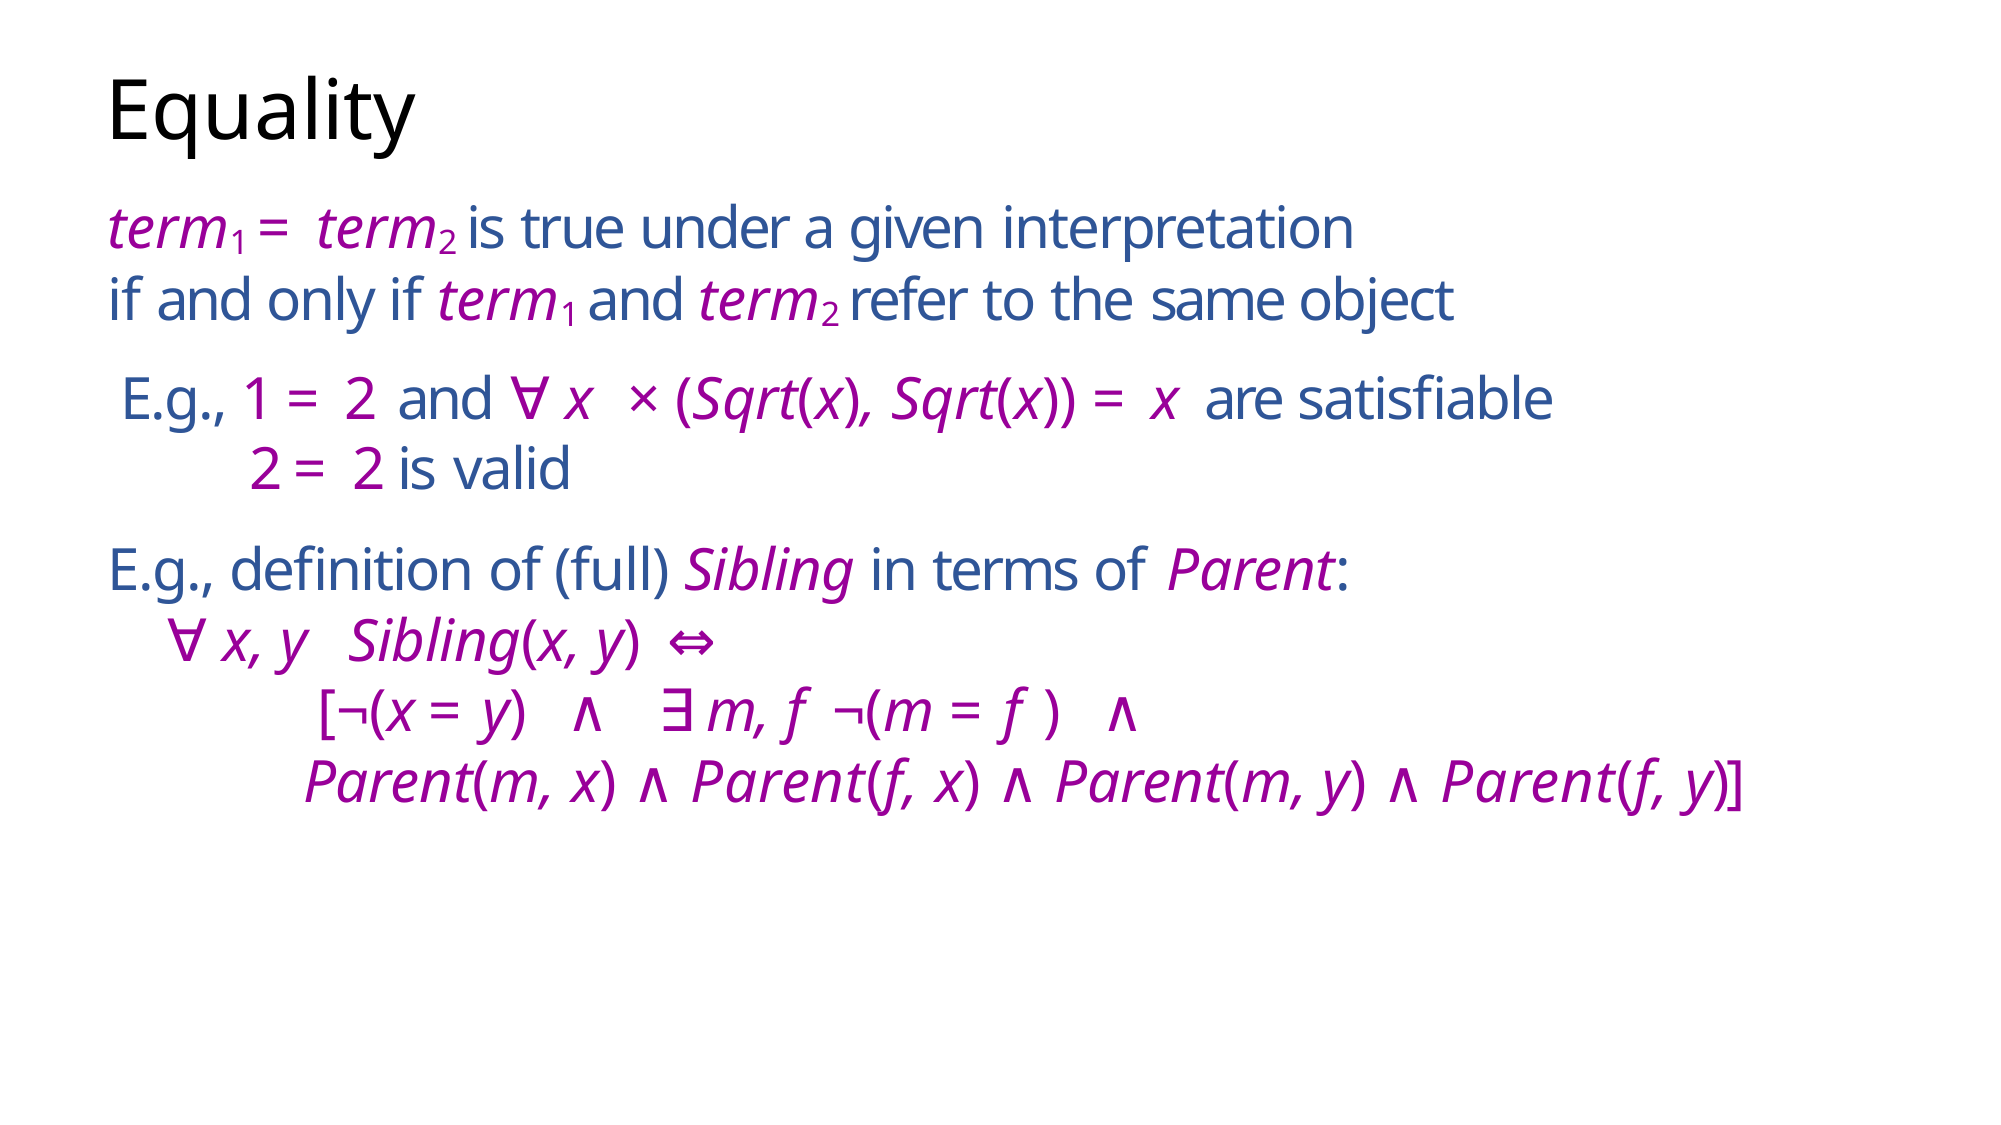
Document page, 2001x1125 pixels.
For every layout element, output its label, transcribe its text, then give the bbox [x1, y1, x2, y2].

title Equality [90, 60, 1816, 164]
list term1 = term2 is true under a given interpretation if and only if term1 and term2 refer to the same object E.g., 1 = 2 and ∀ x × (Sqrt(x), Sqrt(x)) = x are satisfiable 2 = 2 is valid E.g., definition of (full) Sibling in terms of Parent: ∀ x, y Sibling(x, y) ⇔ [¬(x = y) ∧ ∃ m, f ¬(m = f ) ∧ Parent(m, x) ∧ Parent(f, x) ∧ Parent(m, y) ∧ Parent(f, y)] [90, 182, 1949, 518]
